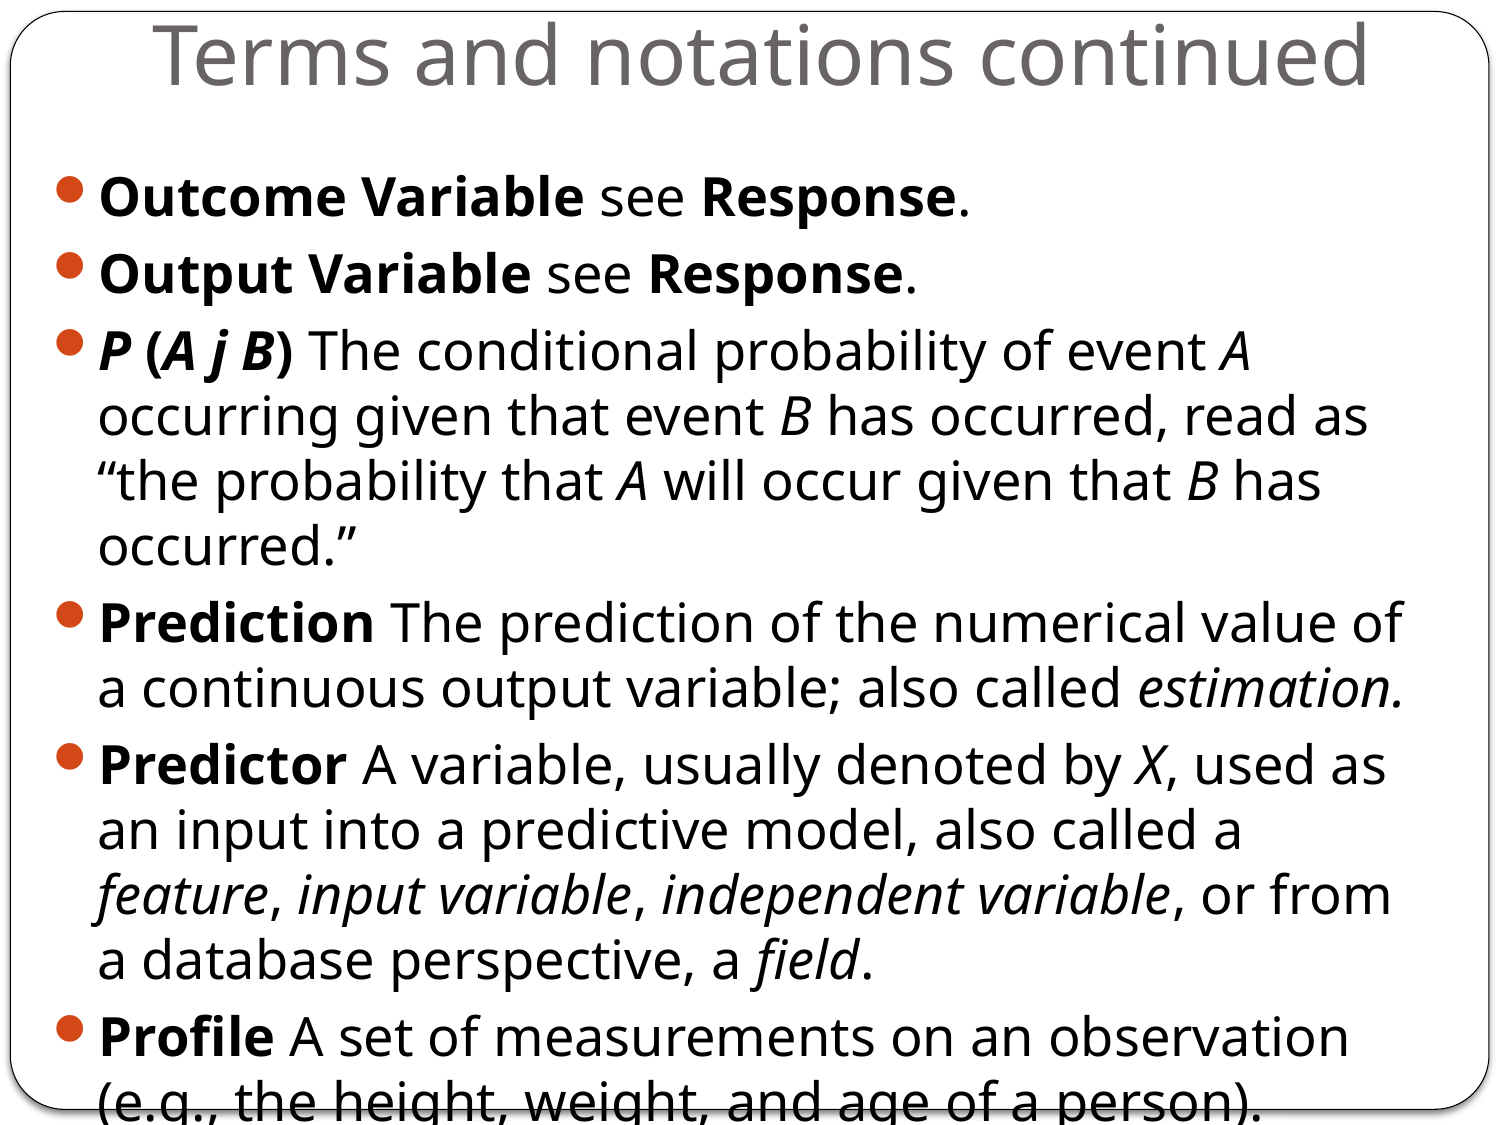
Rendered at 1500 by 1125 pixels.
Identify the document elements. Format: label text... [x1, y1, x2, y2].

list Outcome Variable see Response. Output Variable see Response. P (A j B) The conditional probability of event A occurring given that event B has occurred, read as “the probability that A will occur given that B has occurred.” Prediction The prediction of the numerical value of a continuous output variable; also called estimation. Predictor A variable, usually denoted by X, used as an input into a predictive model, also called a feature, input variable, independent variable, or from a database perspective, a field. Profile A set of measurements on an observation (e.g., the height, weight, and age of a person). Record see Observation. [37, 154, 1426, 988]
text_box Terms and notations continued [137, 0, 1413, 118]
